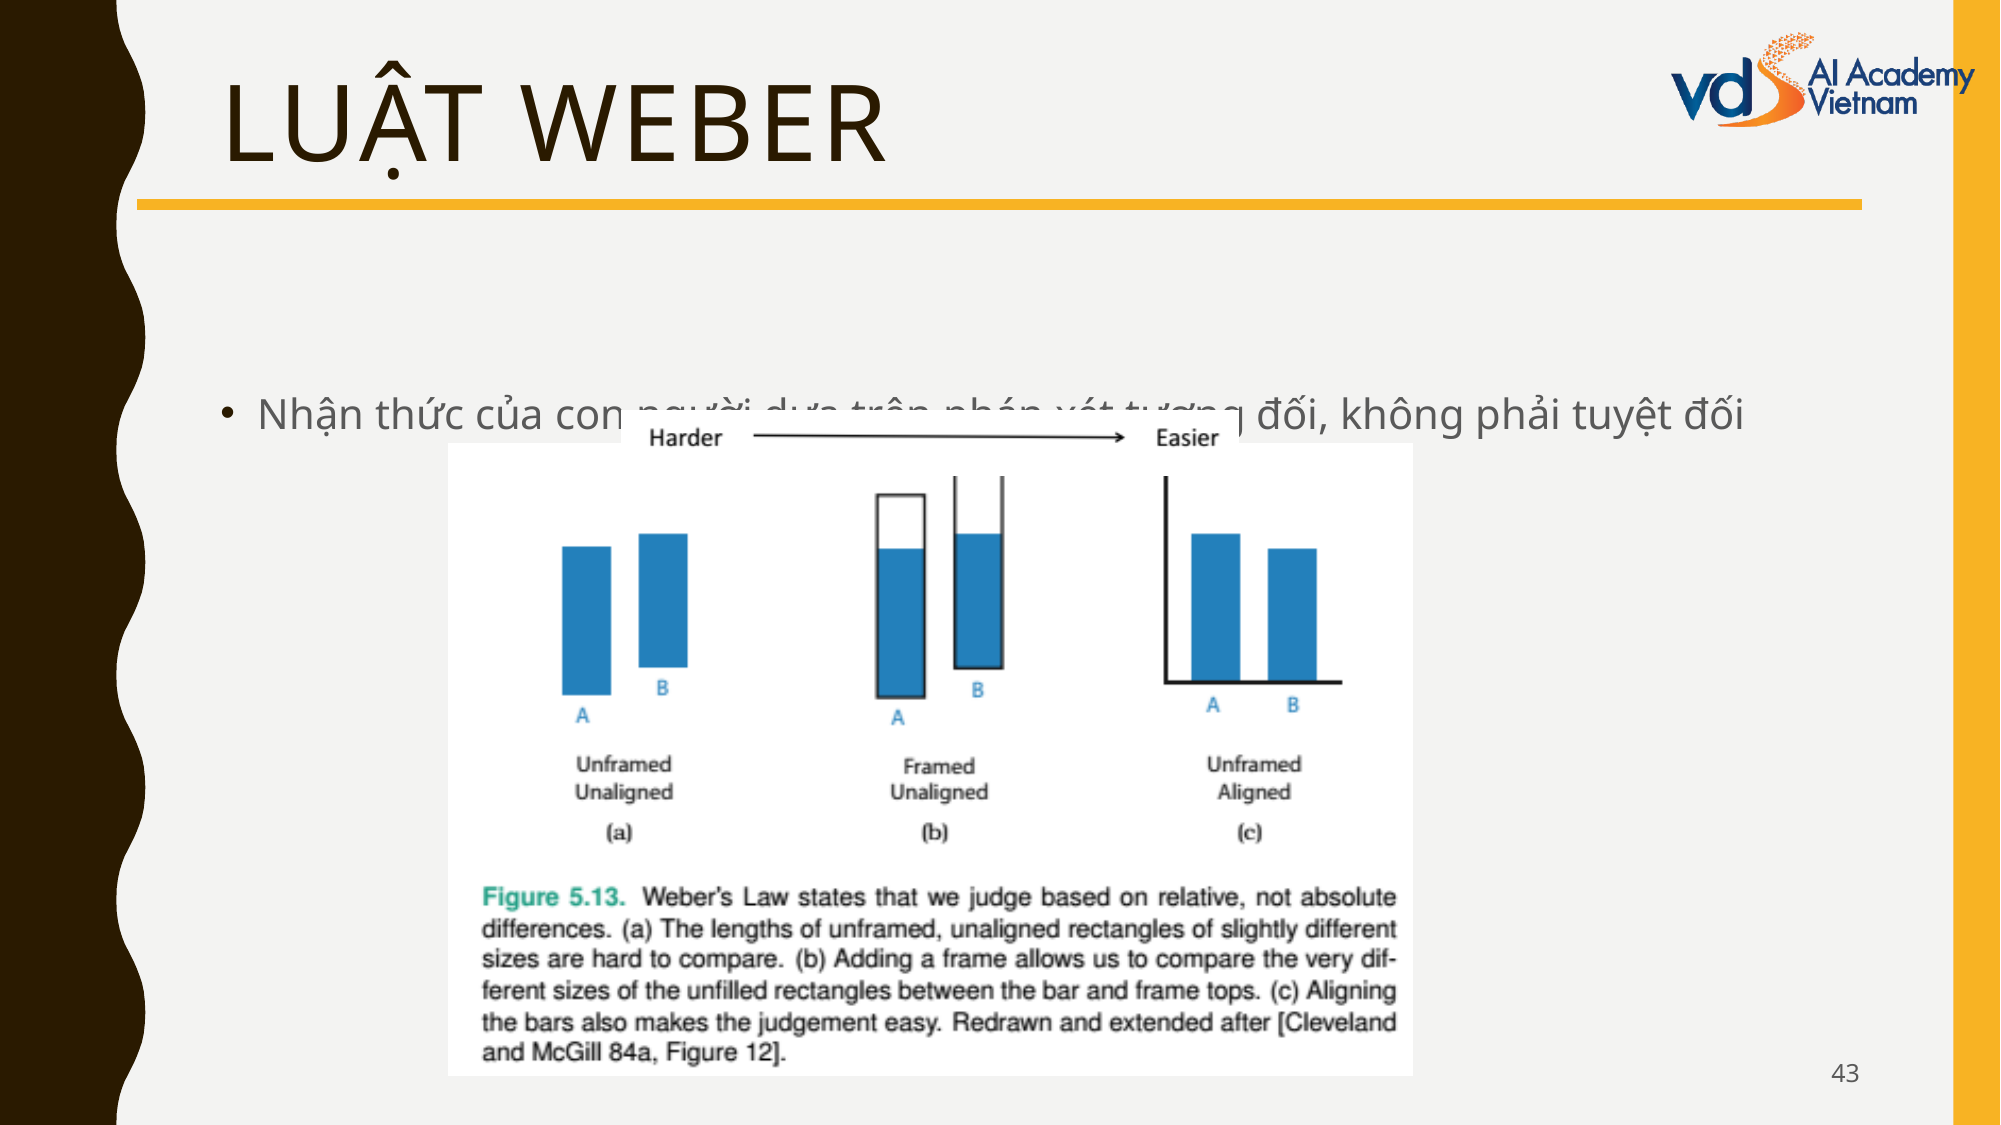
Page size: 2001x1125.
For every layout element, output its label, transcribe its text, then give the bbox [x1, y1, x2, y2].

list Nhận thức của con người dựa trên phán xét tương đối, không phải tuyệt đối [205, 375, 1875, 965]
picture [1671, 32, 1975, 127]
title Luật Weber [205, 62, 1875, 308]
picture [448, 410, 1413, 1076]
slide_number 43 [1412, 1045, 1875, 1103]
